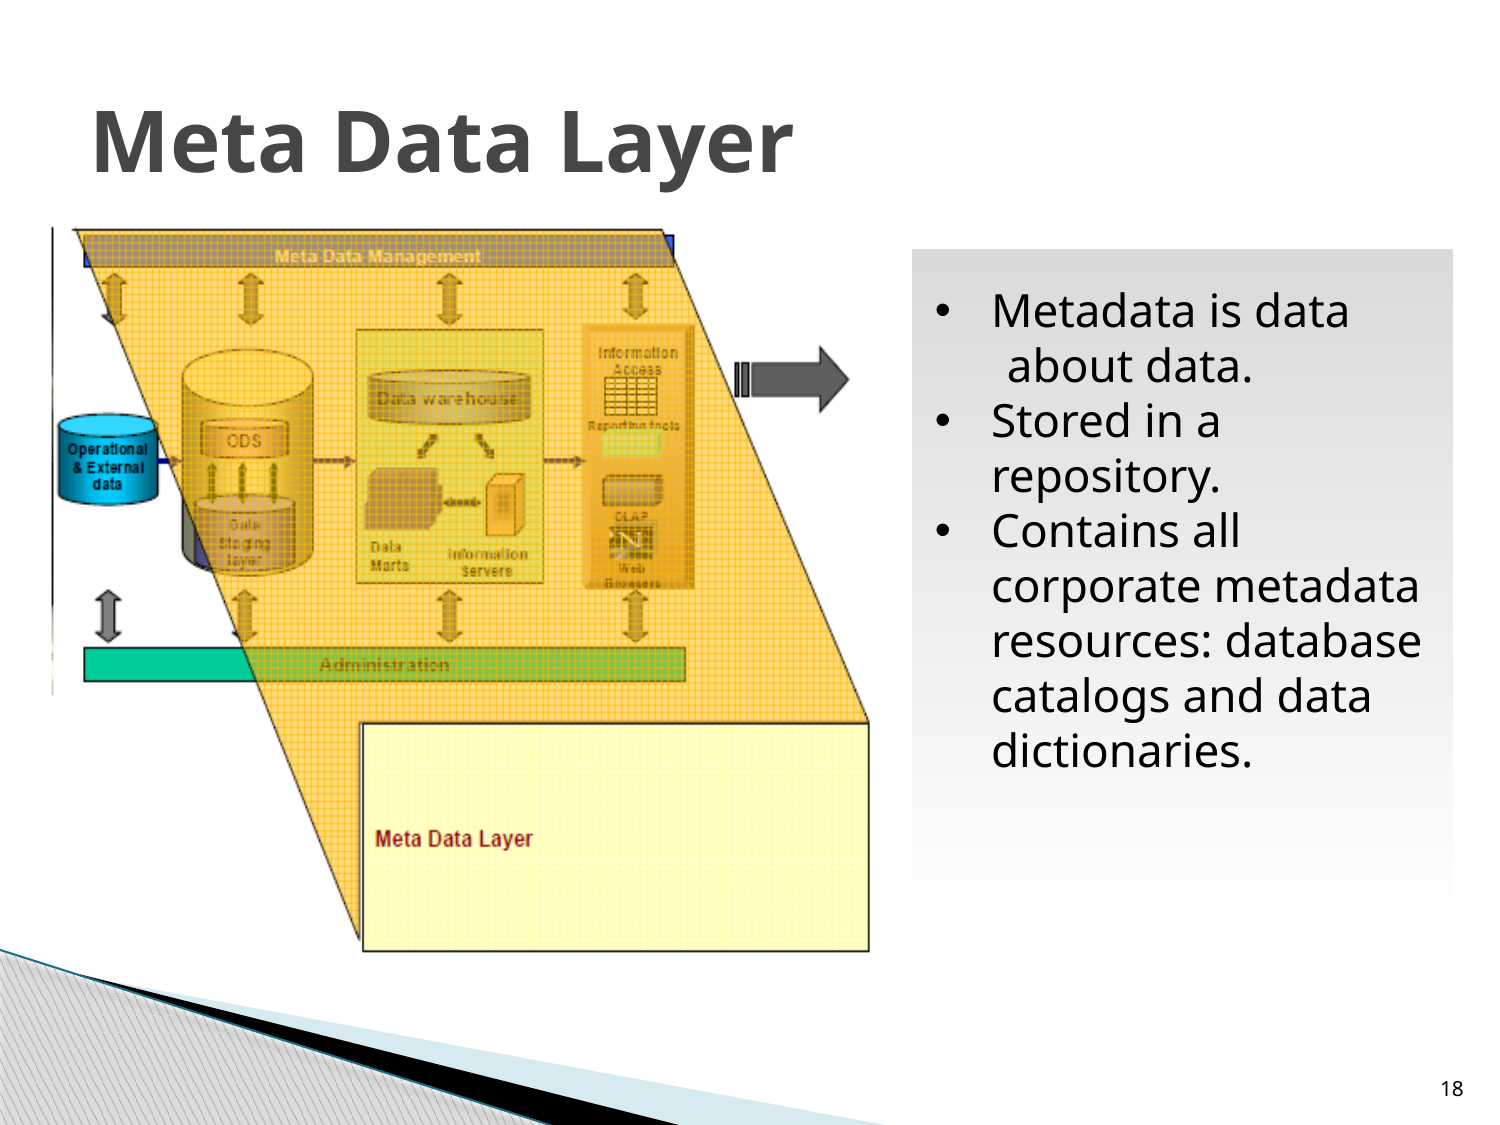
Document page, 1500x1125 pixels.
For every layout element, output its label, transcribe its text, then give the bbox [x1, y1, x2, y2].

slide_number 18 [1418, 1051, 1479, 1112]
title Meta Data Layer [75, 45, 1425, 233]
text_box Metadata is data about data. Stored in a repository. Contains all corporate metadata resources: database catalogs and data dictionaries. [920, 274, 1446, 785]
picture [37, 209, 876, 961]
text_box [908, 245, 1457, 917]
